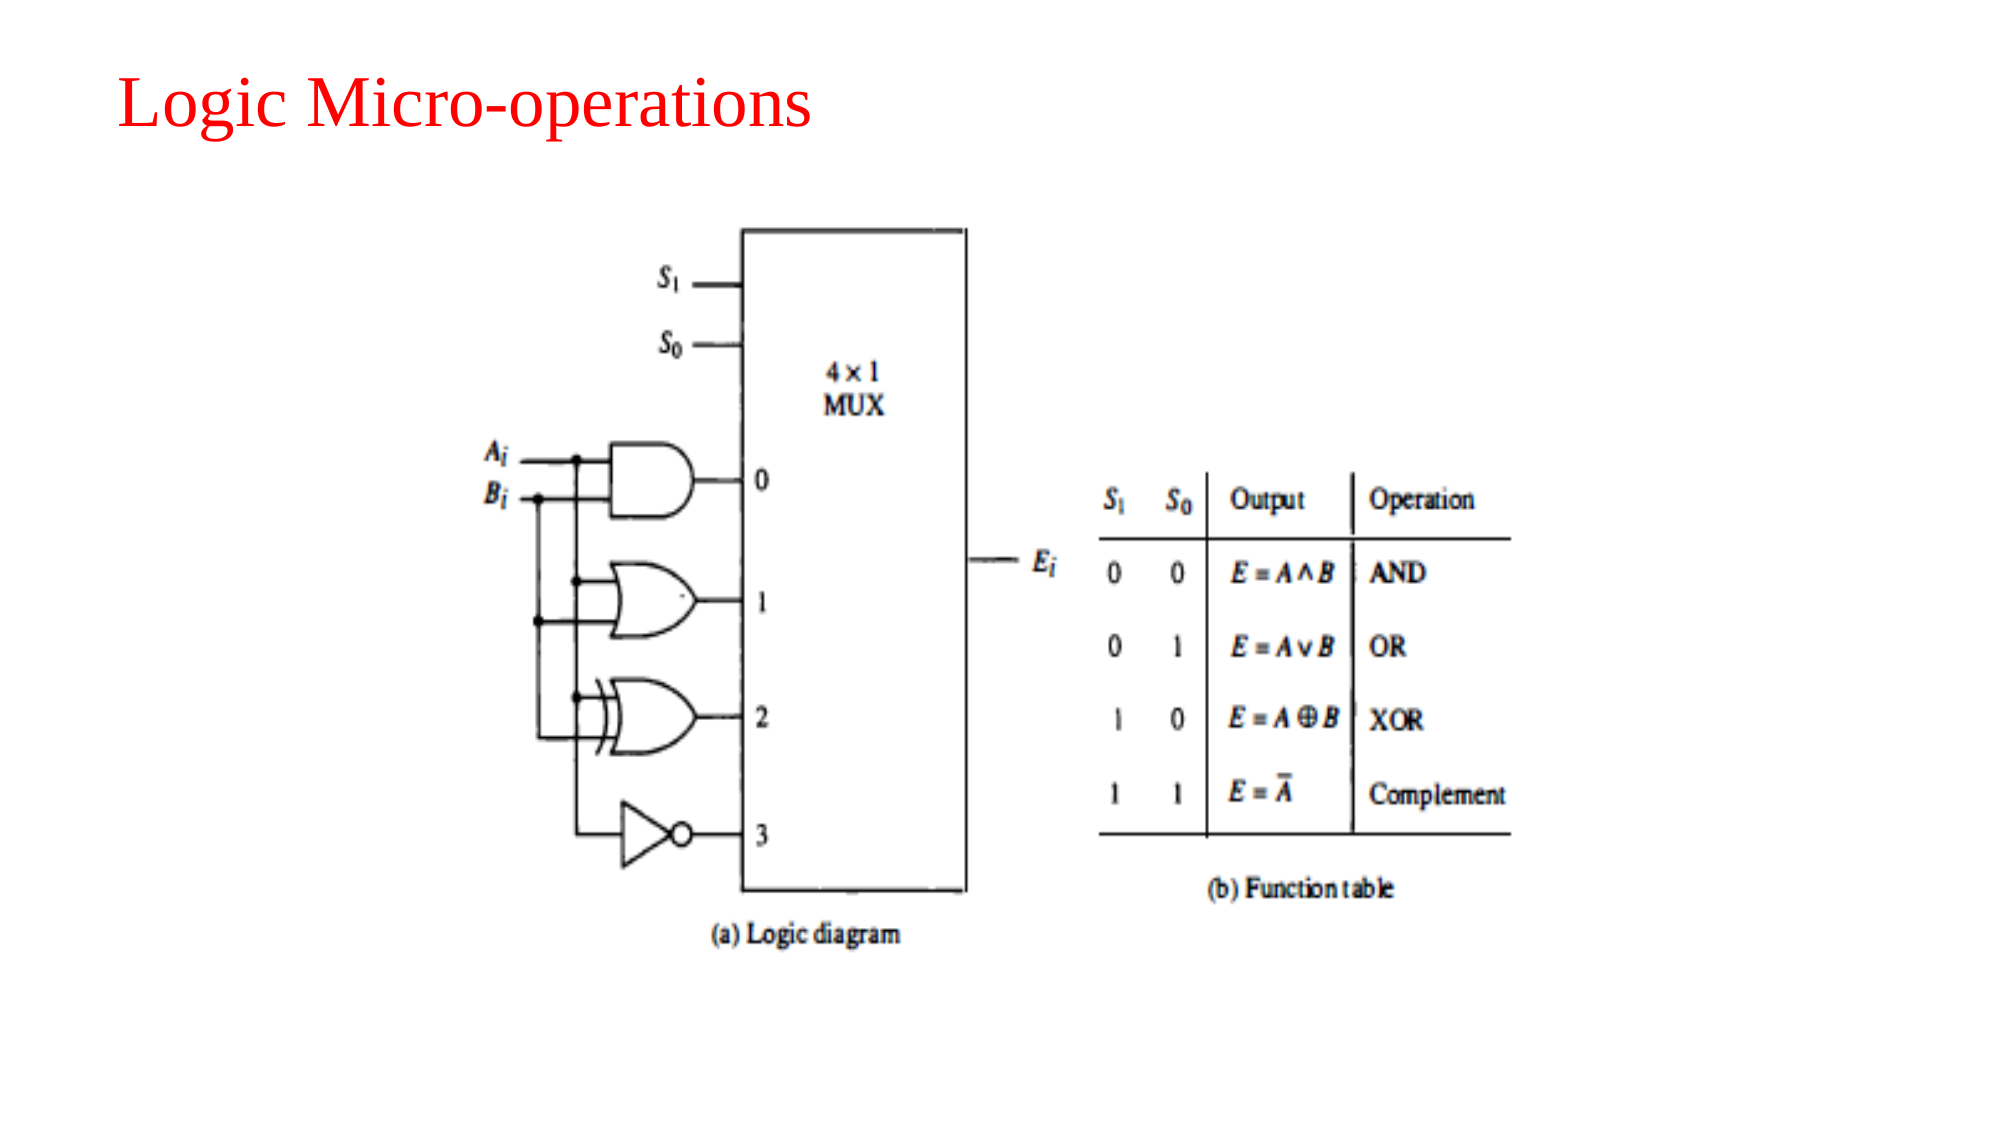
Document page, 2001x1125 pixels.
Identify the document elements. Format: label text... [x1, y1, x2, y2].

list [400, 212, 1539, 1001]
title Logic Micro-operations [102, 59, 1863, 146]
